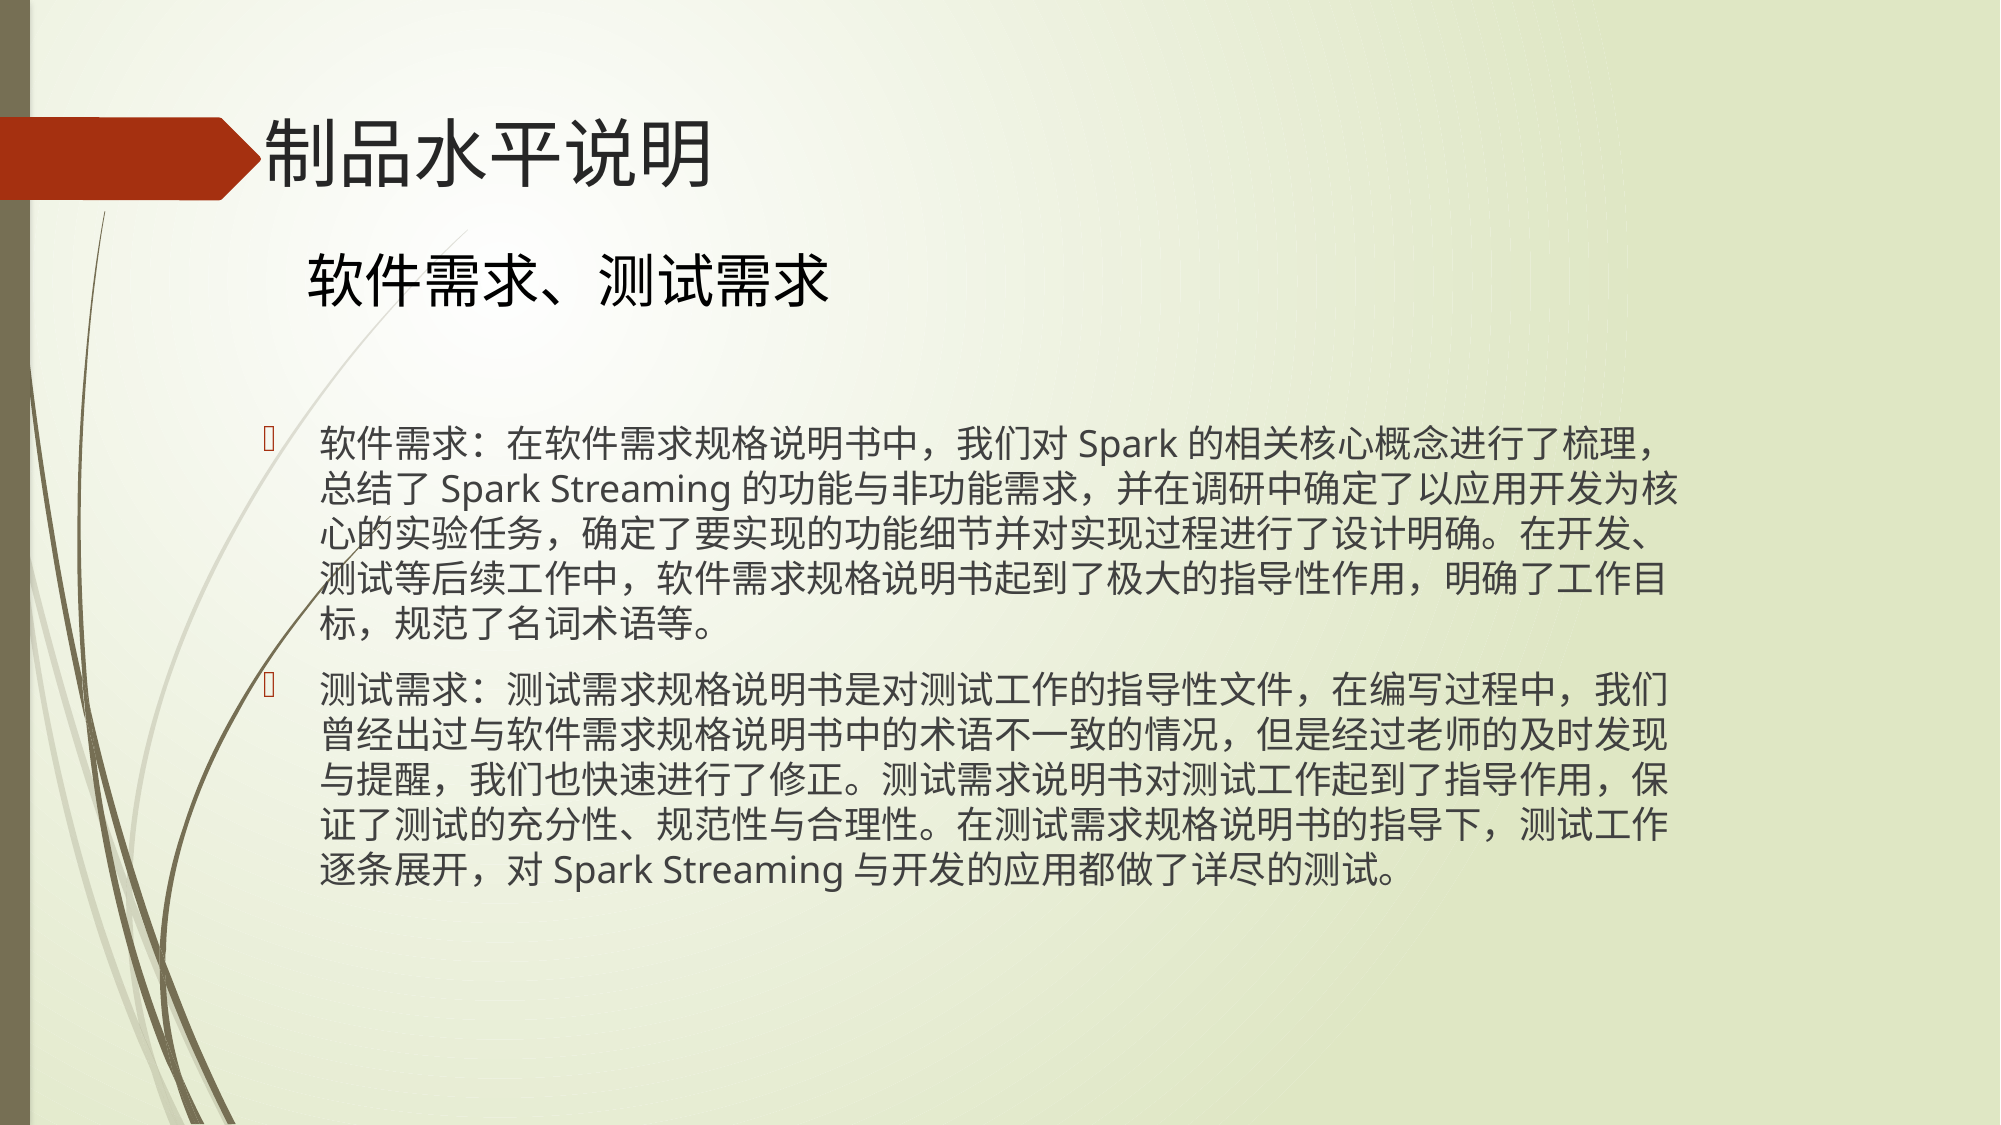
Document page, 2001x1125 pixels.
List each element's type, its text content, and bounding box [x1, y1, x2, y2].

list 软件需求：在软件需求规格说明书中，我们对Spark的相关核心概念进行了梳理，总结了Spark Streaming的功能与非功能需求，并在调研中确定了以应用开发为核心的实验任务，确定了要实现的功能细节并对实现过程进行了设计明确。在开发、测试等后续工作中，软件需求规格说明书起到了极大的指导性作用，明确了工作目标，规范了名词术语等。 测试需求：测试需求规格说明书是对测试工作的指导性文件，在编写过程中，我们曾经出过与软件需求规格说明书中的术语不一致的情况，但是经过老师的及时发现与提醒，我们也快速进行了修正。测试需求说明书对测试工作起到了指导作用，保证了测试的充分性、规范性与合理性。在测试需求规格说明书的指导下，测试工作逐条展开，对Spark Streaming与开发的应用都做了详尽的测试。 [247, 412, 1711, 1081]
title 制品水平说明 [248, 98, 1711, 309]
text_box 软件需求、测试需求 [291, 236, 2000, 322]
